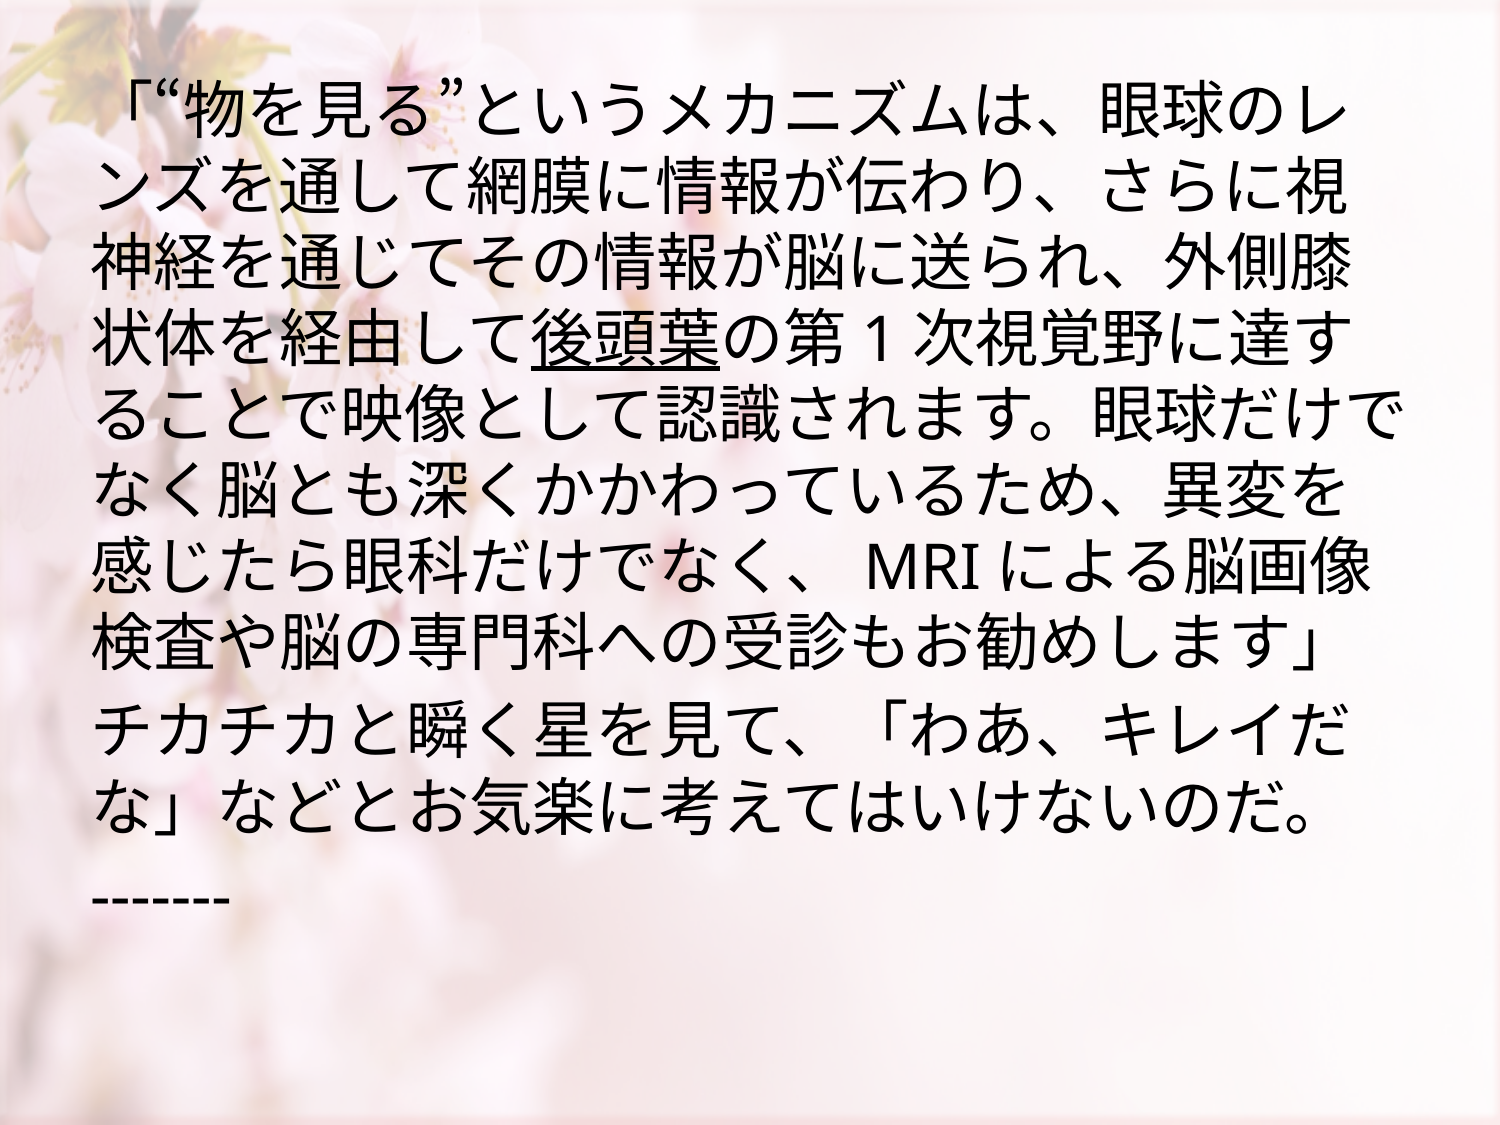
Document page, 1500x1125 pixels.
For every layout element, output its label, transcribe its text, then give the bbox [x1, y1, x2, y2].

list 「“物を見る”というメカニズムは、眼球のレンズを通して網膜に情報が伝わり、さらに視神経を通じてその情報が脳に送られ、外側膝状体を経由して後頭葉の第1次視覚野に達することで映像として認識されます。眼球だけでなく脳とも深くかかわっているため、異変を感じたら眼科だけでなく、MRIによる脳画像検査や脳の専門科への受診もお勧めします」 チカチカと瞬く星を見て、「わあ、キレイだな」などとお気楽に考えてはいけないのだ。 ------- [75, 62, 1425, 1005]
